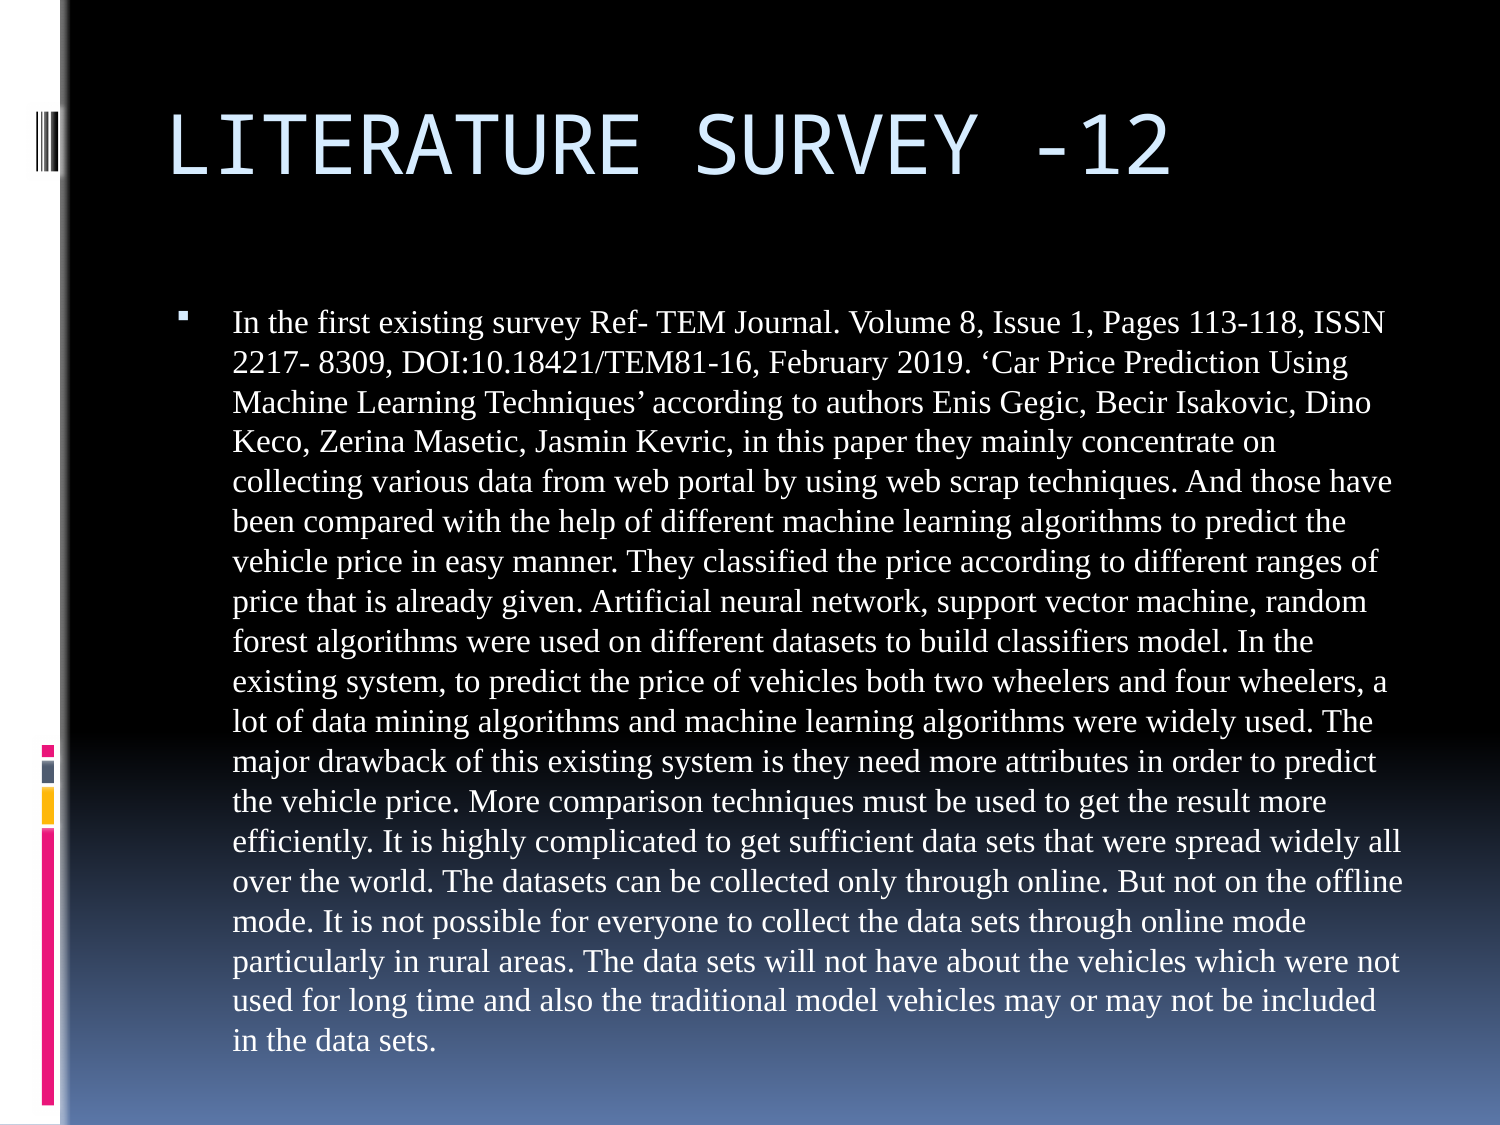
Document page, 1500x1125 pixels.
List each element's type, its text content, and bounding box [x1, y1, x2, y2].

title LITERATURE SURVEY -12 [150, 83, 1425, 234]
list In the first existing survey Ref- TEM Journal. Volume 8, Issue 1, Pages 113-118, ISSN 2217- 8309, DOI:10.18421/TEM81-16, February 2019. ‘Car Price Prediction Using Machine Learning Techniques’ according to authors Enis Gegic, Becir Isakovic, Dino Keco, Zerina Masetic, Jasmin Kevric, in this paper they mainly concentrate on collecting various data from web portal by using web scrap techniques. And those have been compared with the help of different machine learning algorithms to predict the vehicle price in easy manner. They classified the price according to different ranges of price that is already given. Artificial neural network, support vector machine, random forest algorithms were used on different datasets to build classifiers model. In the existing system, to predict the price of vehicles both two wheelers and four wheelers, a lot of data mining algorithms and machine learning algorithms were widely used. The major drawback of this existing system is they need more attributes in order to predict the vehicle price. More comparison techniques must be used to get the result more efficiently. It is highly complicated to get sufficient data sets that were spread widely all over the world. The datasets can be collected only through online. But not on the offline mode. It is not possible for everyone to collect the data sets through online mode particularly in rural areas. The data sets will not have about the vehicles which were not used for long time and also the traditional model vehicles may or may not be included in the data sets. [150, 292, 1425, 1043]
